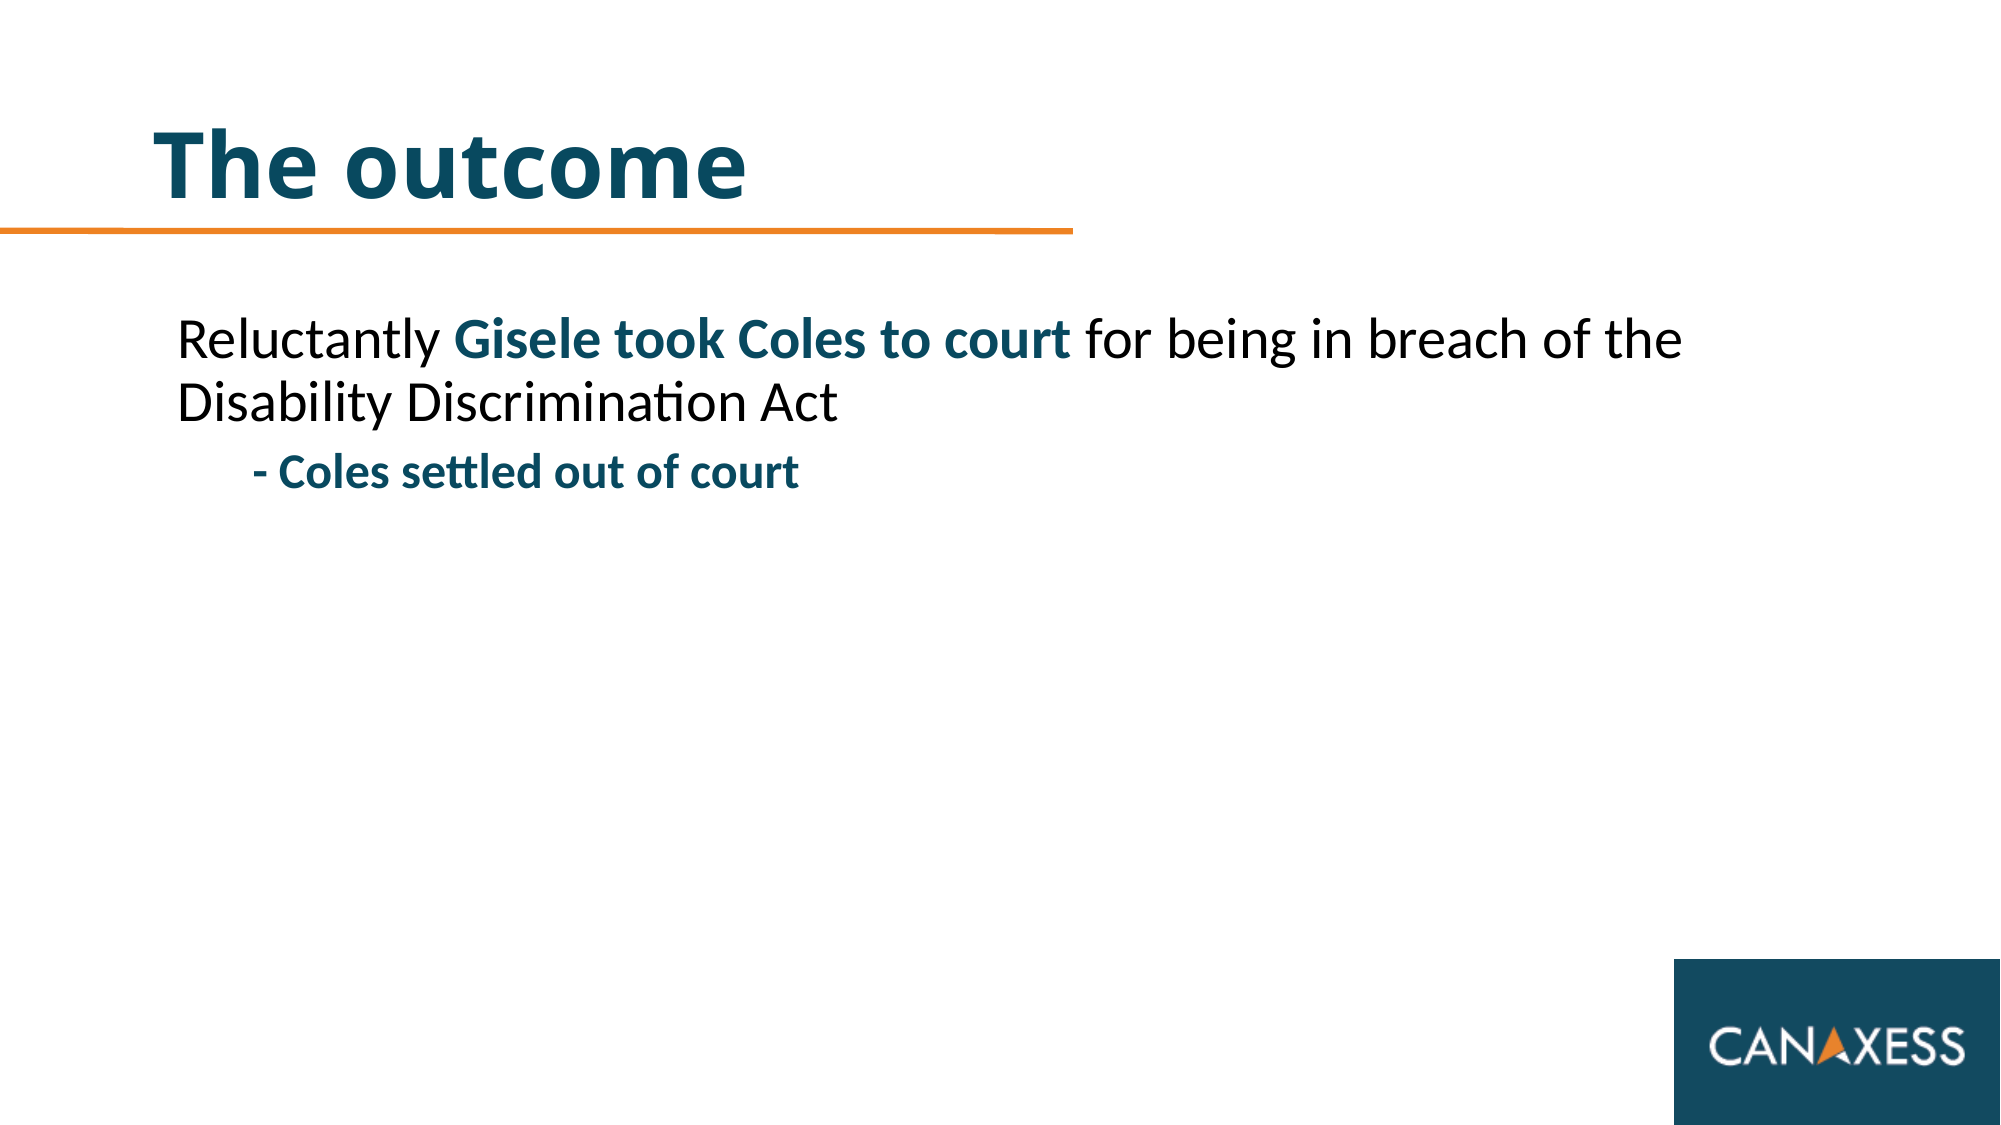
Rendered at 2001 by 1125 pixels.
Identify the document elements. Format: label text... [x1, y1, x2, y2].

list Reluctantly Gisele took Coles to court for being in breach of the Disability Discrimination Act - Coles settled out of court [162, 301, 1888, 1015]
picture [1674, 959, 2000, 1125]
title The outcome [137, 59, 1863, 278]
